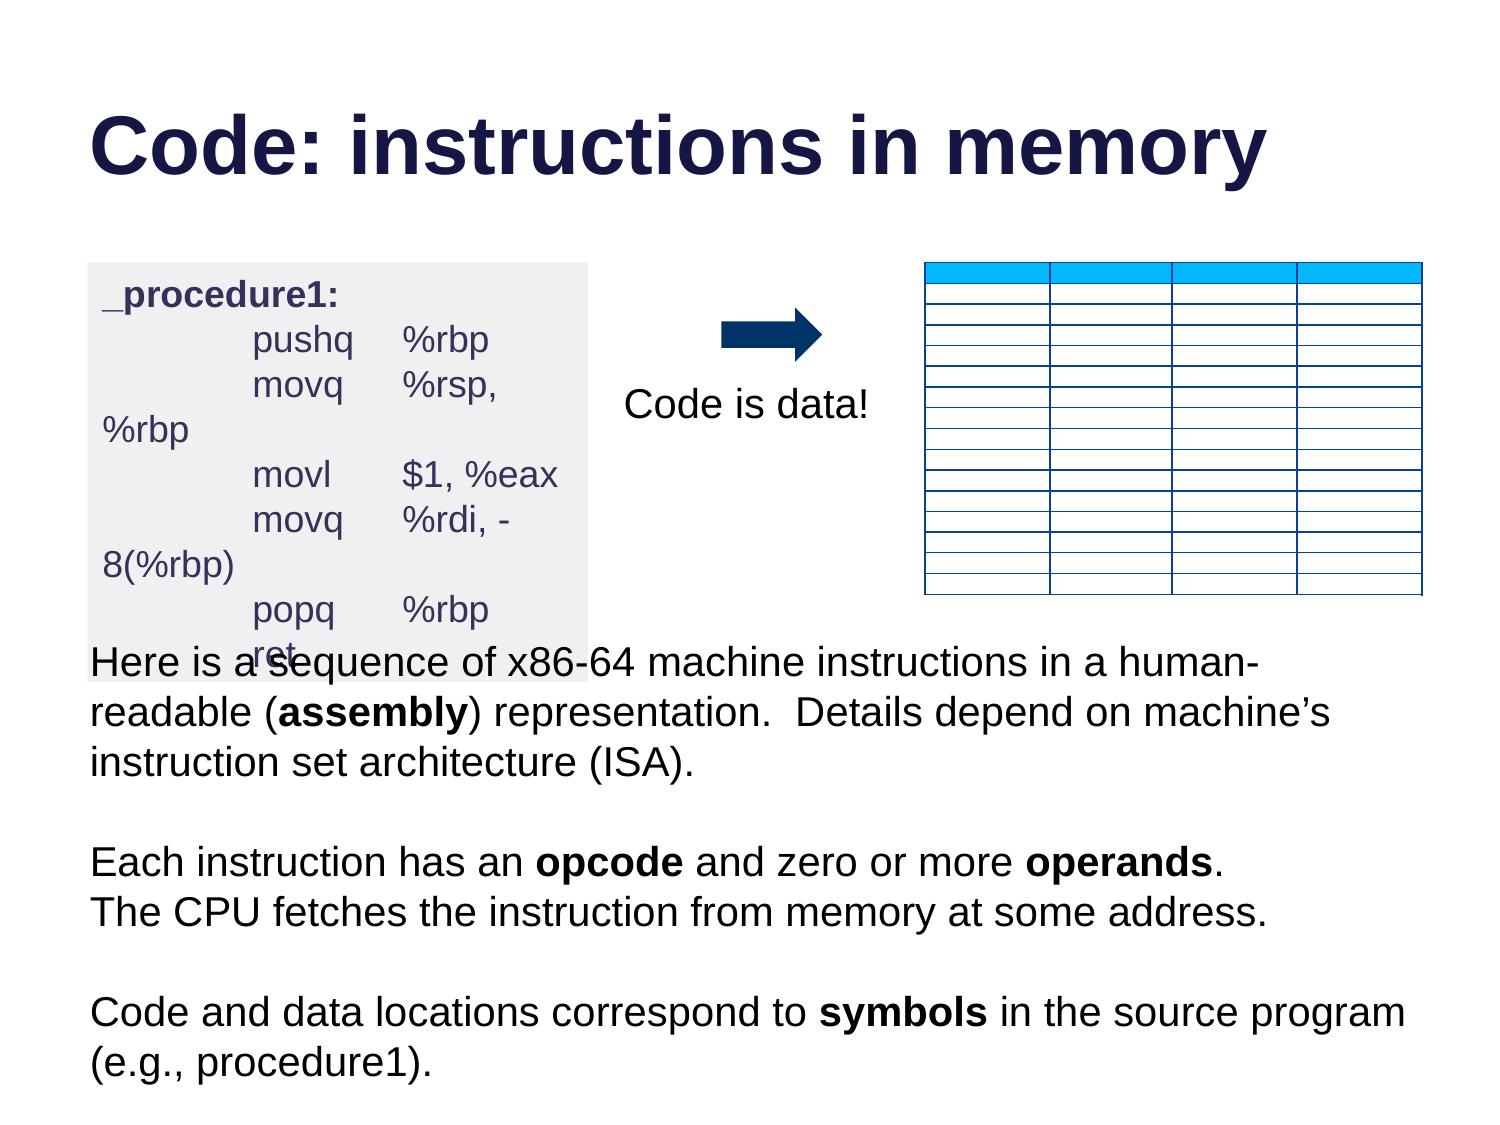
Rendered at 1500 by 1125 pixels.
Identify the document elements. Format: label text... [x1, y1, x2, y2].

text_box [924, 262, 1423, 596]
text_box Here is a sequence of x86-64 machine instructions in a human-readable (assembly) representation. Details depend on machine’s instruction set architecture (ISA). Each instruction has an opcode and zero or more operands. The CPU fetches the instruction from memory at some address. Code and data locations correspond to symbols in the source program (e.g., procedure1). [75, 627, 1423, 1093]
text_box Code is data! [600, 369, 893, 434]
title Code: instructions in memory [75, 0, 1425, 200]
text_box _procedure1: pushq %rbp movq %rsp, %rbp movl $1, %eax movq %rdi, -8(%rbp) popq %rbp ret [87, 262, 589, 627]
text_box [722, 309, 821, 360]
